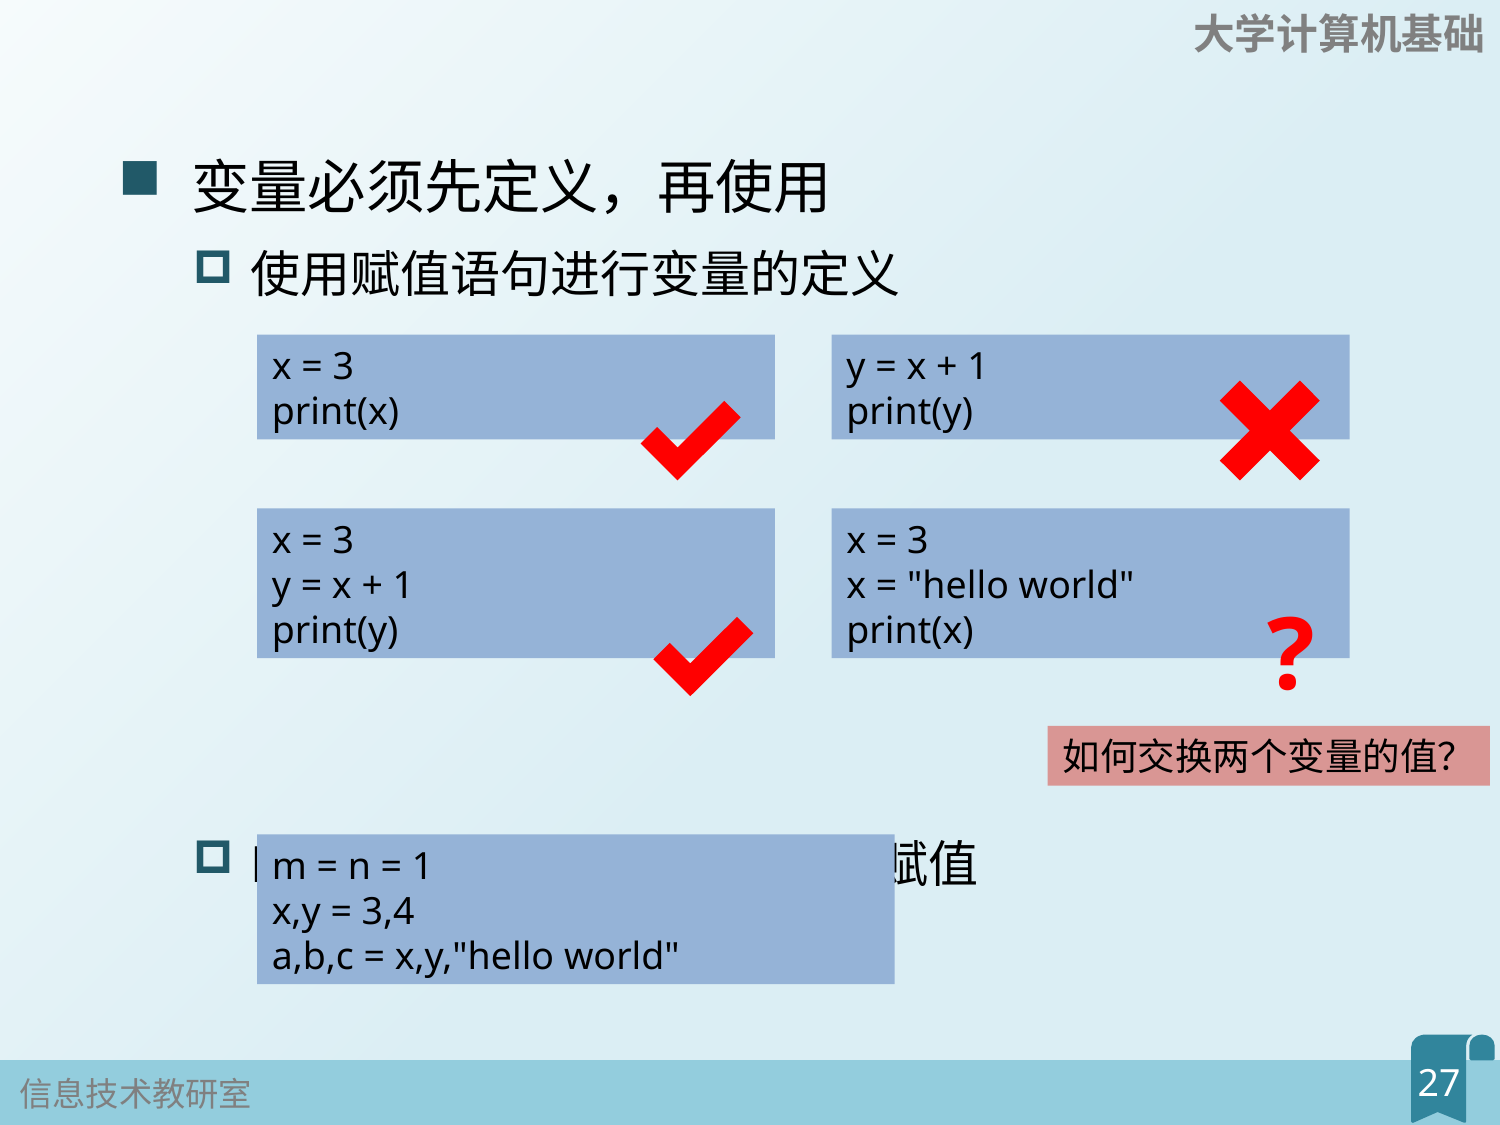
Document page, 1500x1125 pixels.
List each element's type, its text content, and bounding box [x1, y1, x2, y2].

text_box y = x + 1 print(y) [831, 334, 1350, 440]
text_box x = 3 x = "hello world" print(x) [831, 508, 1350, 659]
text_box [653, 616, 754, 697]
text_box [1219, 380, 1320, 481]
text_box ? [1252, 582, 1331, 717]
text_box 如何交换两个变量的值？ [1047, 725, 1490, 786]
text_box m = n = 1 x,y = 3,4 a,b,c = x,y,"hello world" [257, 834, 895, 985]
slide_number 27 [1386, 1051, 1493, 1112]
text_box x = 3 print(x) [257, 334, 775, 440]
text_box [640, 400, 741, 481]
text_box x = 3 y = x + 1 print(y) [257, 508, 775, 659]
list 变量必须先定义，再使用 使用赋值语句进行变量的定义 Python支持连续赋值和同步赋值 [103, 128, 1397, 1033]
